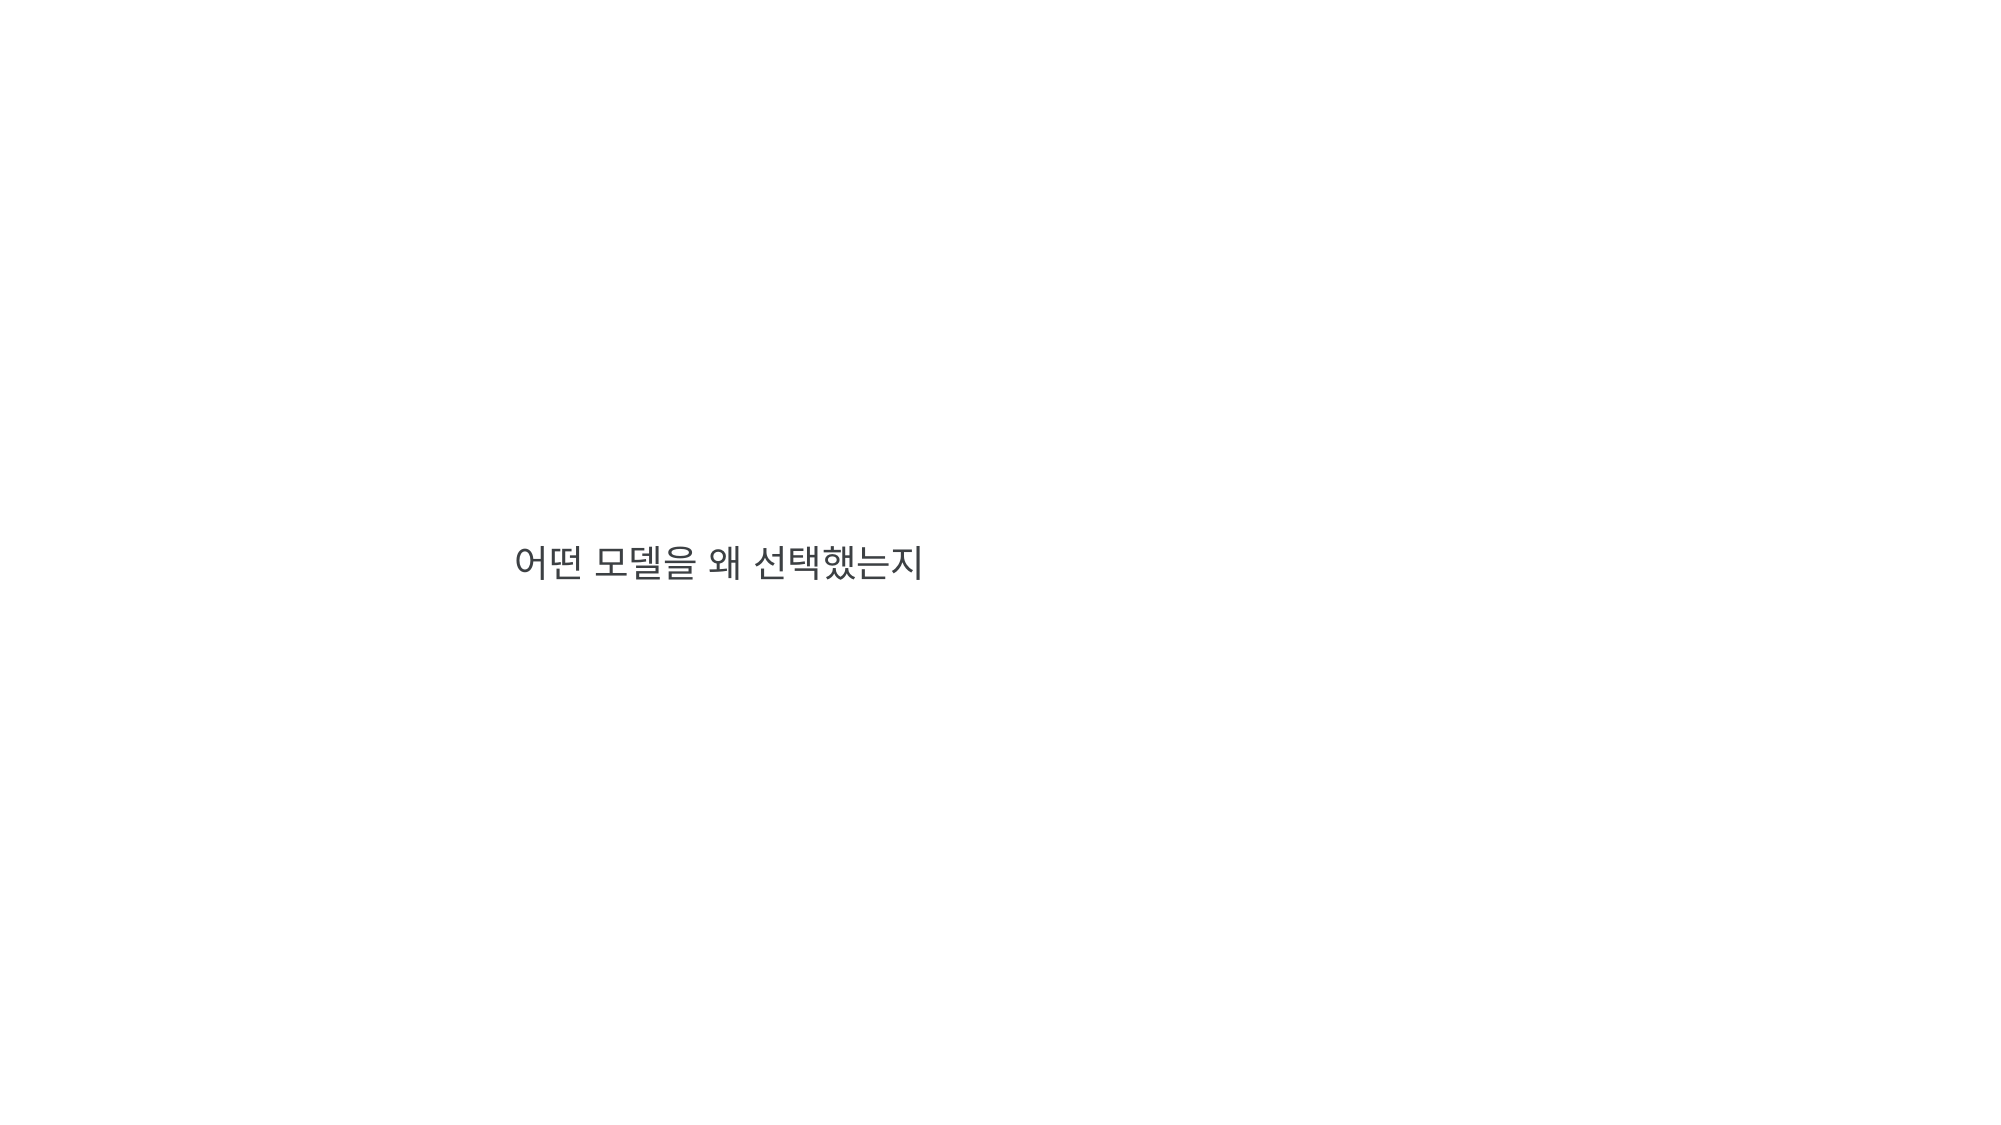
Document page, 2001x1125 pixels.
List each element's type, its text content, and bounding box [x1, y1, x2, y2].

text_box 어떤 모델을 왜 선택했는지 [500, 532, 1500, 593]
